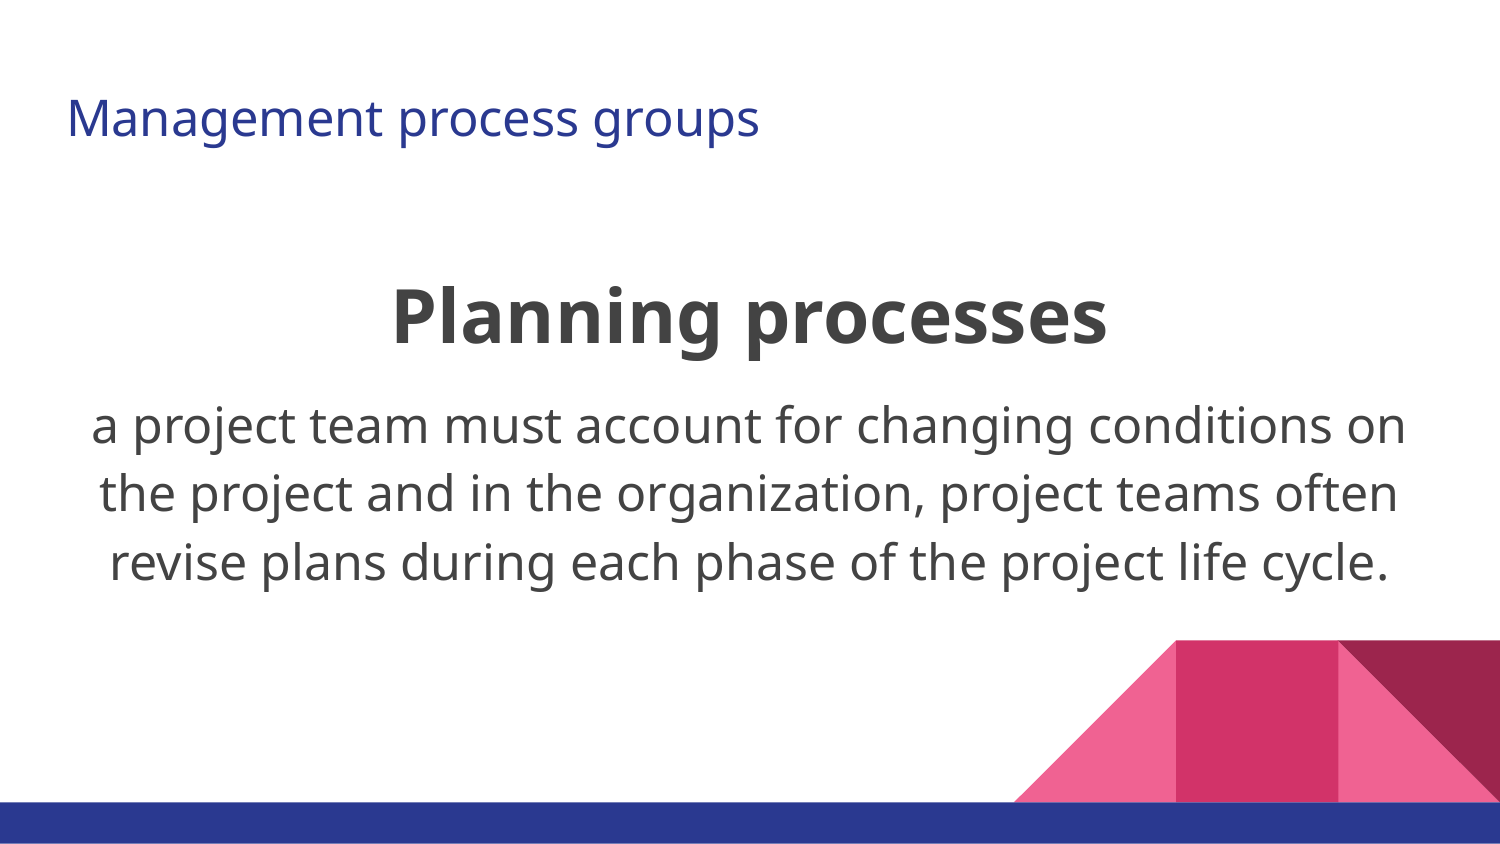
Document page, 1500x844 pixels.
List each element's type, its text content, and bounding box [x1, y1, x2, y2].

list Planning processes a project team must account for changing conditions on the project and in the organization, project teams often revise plans during each phase of the project life cycle. [51, 201, 1449, 750]
title Management process groups [51, 67, 1449, 167]
